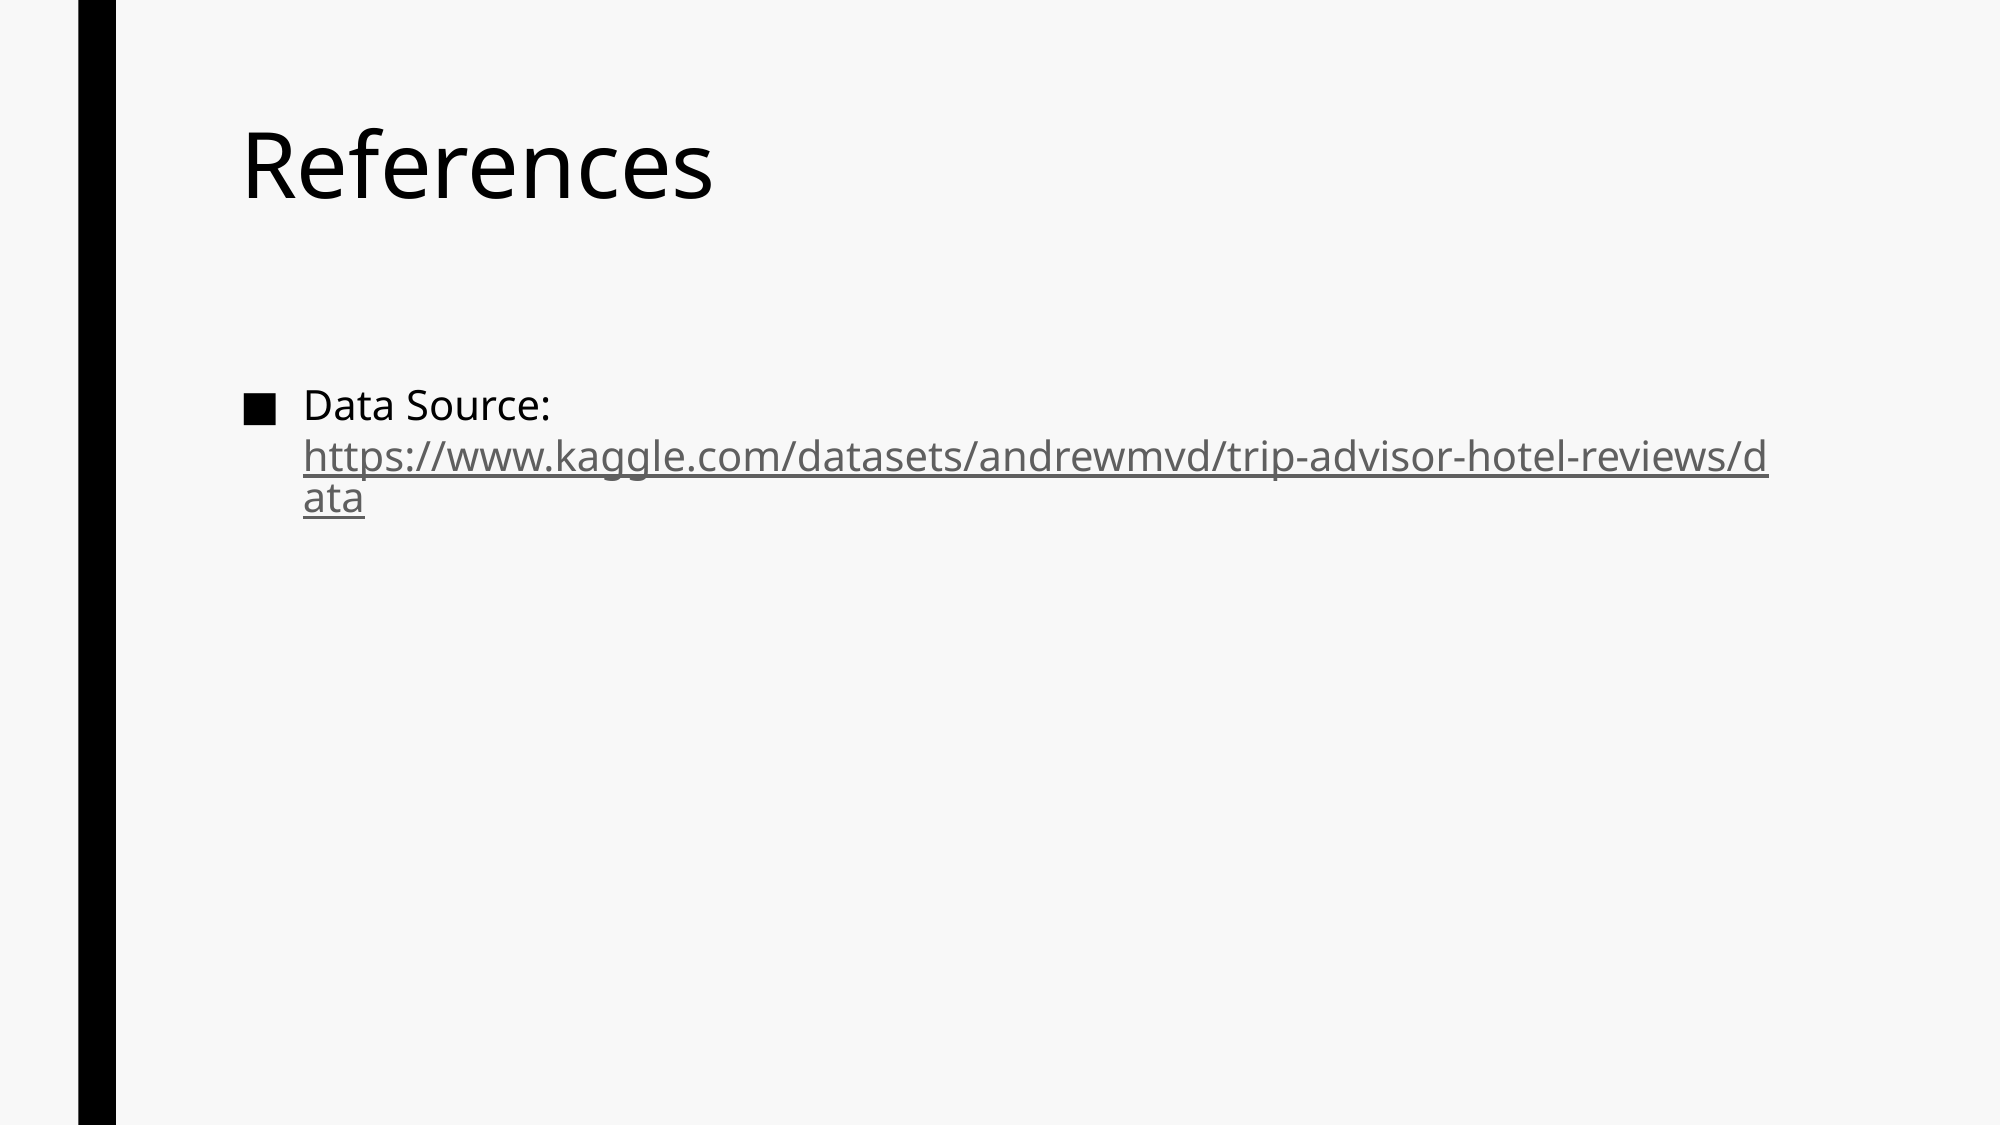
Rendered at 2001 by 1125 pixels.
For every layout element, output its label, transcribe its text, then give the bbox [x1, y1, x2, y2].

title References [225, 112, 1800, 357]
list Data Source: https://www.kaggle.com/datasets/andrewmvd/trip-advisor-hotel-reviews/data [225, 375, 1800, 963]
